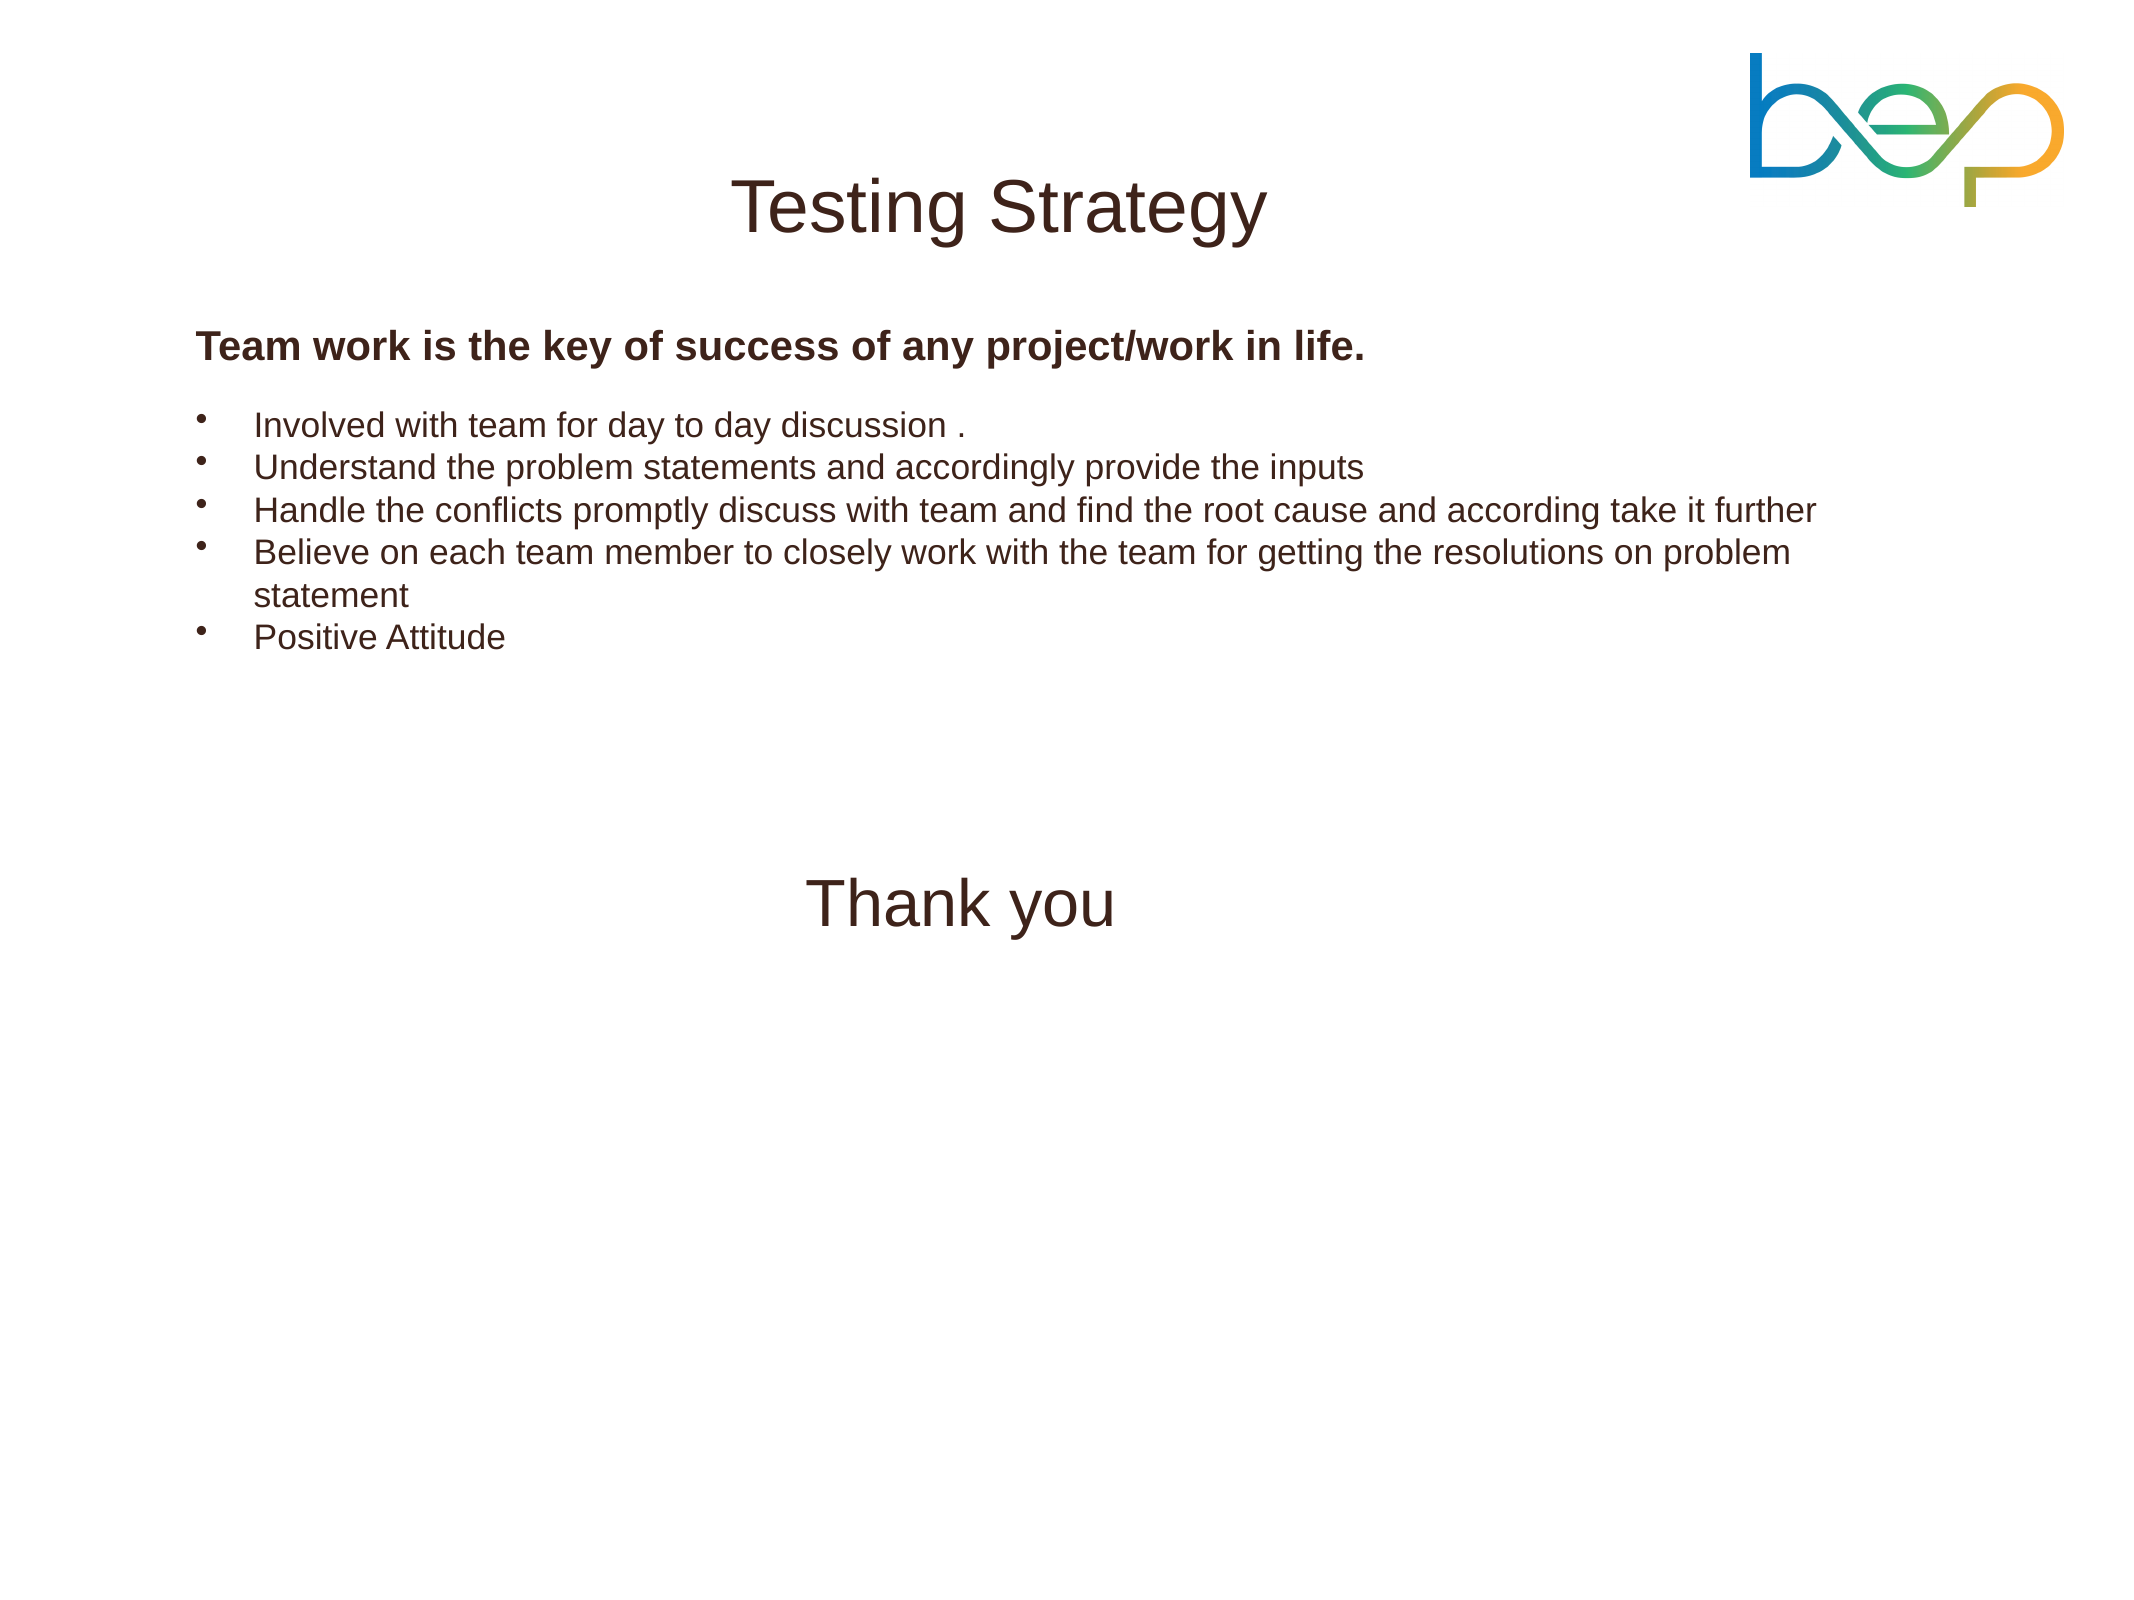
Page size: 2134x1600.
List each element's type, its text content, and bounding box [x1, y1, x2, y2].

picture [1750, 53, 2064, 208]
text_box Team work is the key of success of any project/work in life. Involved with team for day to day discussion . Understand the problem statements and accordingly provide the inputs Handle the conflicts promptly discuss with team and find the root cause and according take it further Believe on each team member to closely work with the team for getting the resolutions on problem statement Positive Attitude [187, 278, 1946, 728]
text_box Testing Strategy [103, 149, 1916, 257]
text_box Thank you [91, 851, 1851, 1251]
